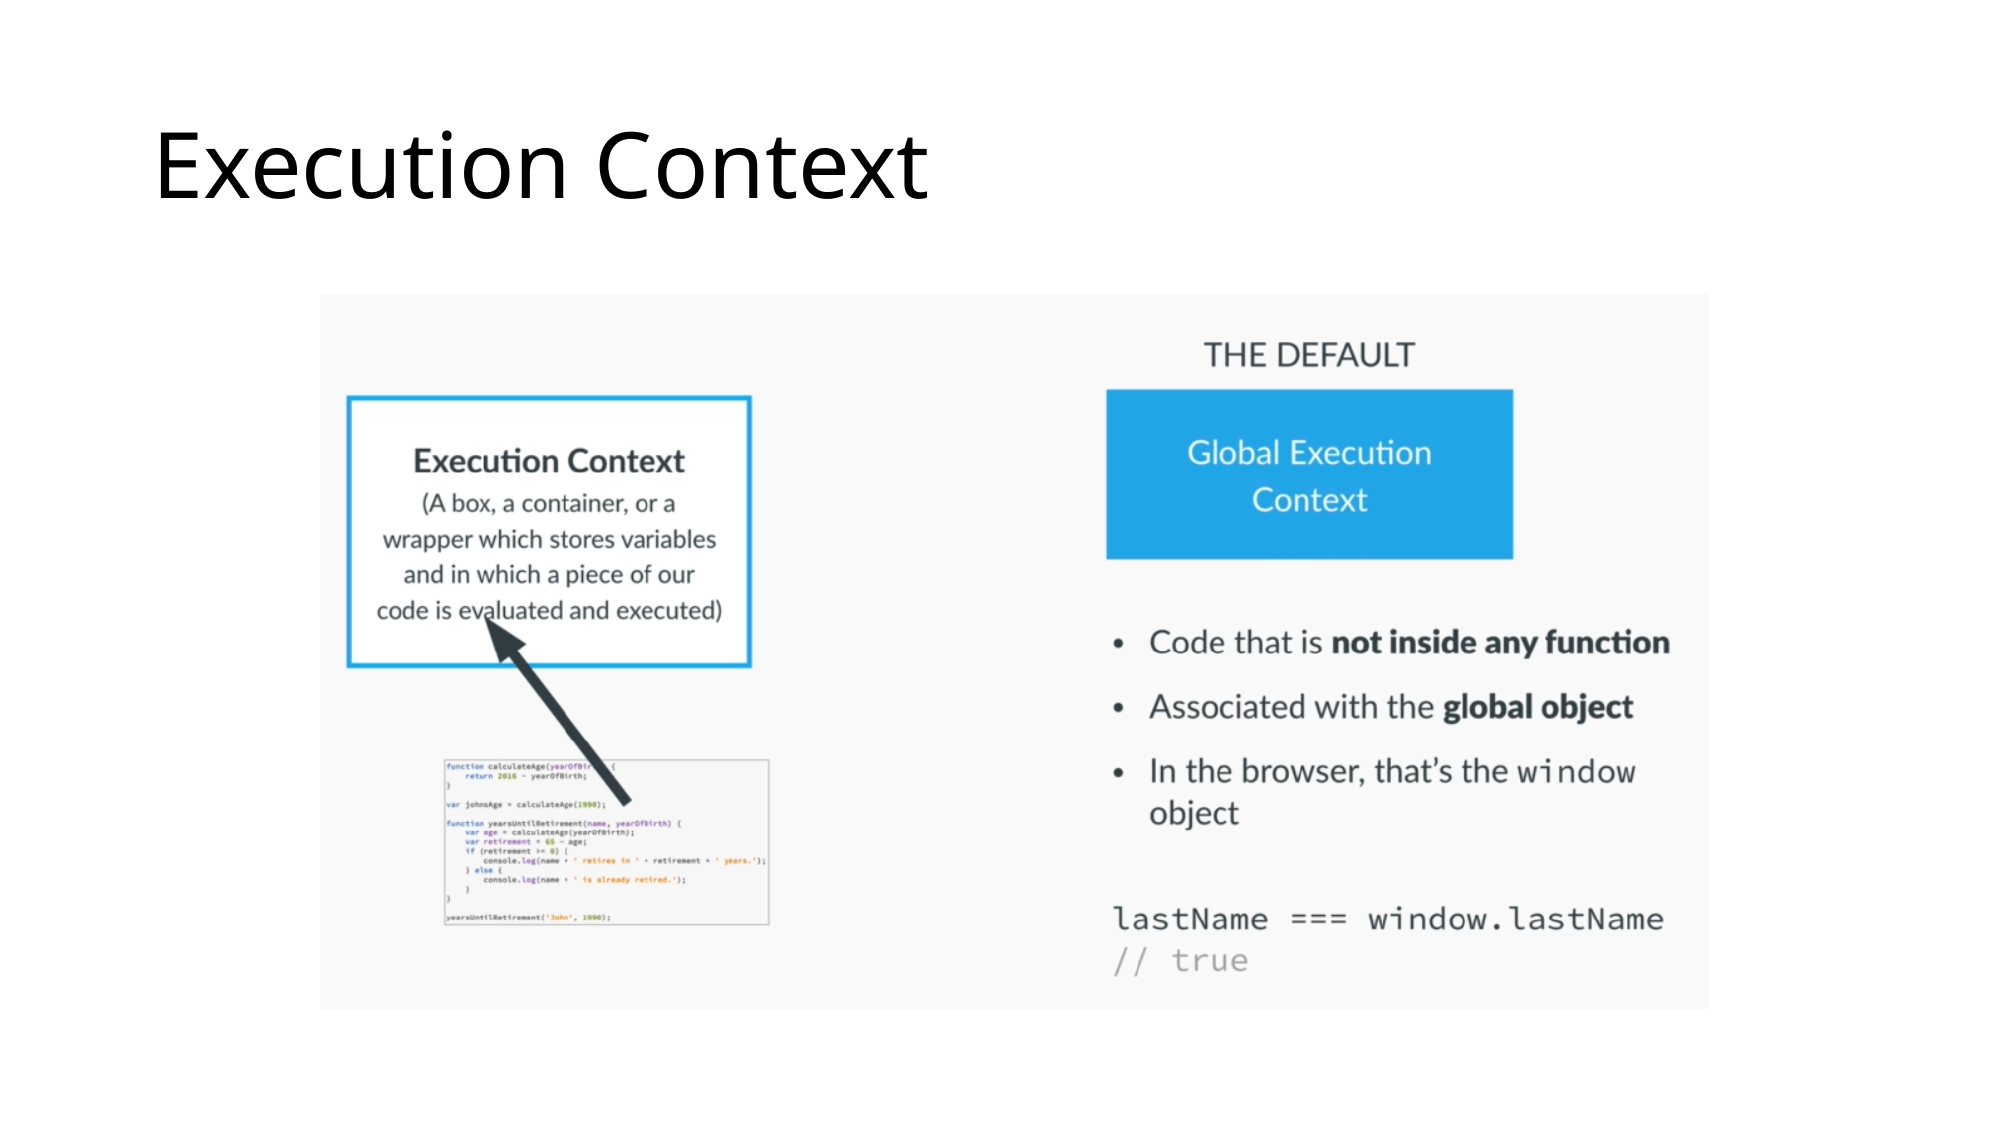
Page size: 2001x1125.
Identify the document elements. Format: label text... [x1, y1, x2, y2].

title Execution Context [137, 59, 1863, 278]
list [320, 294, 1709, 1009]
